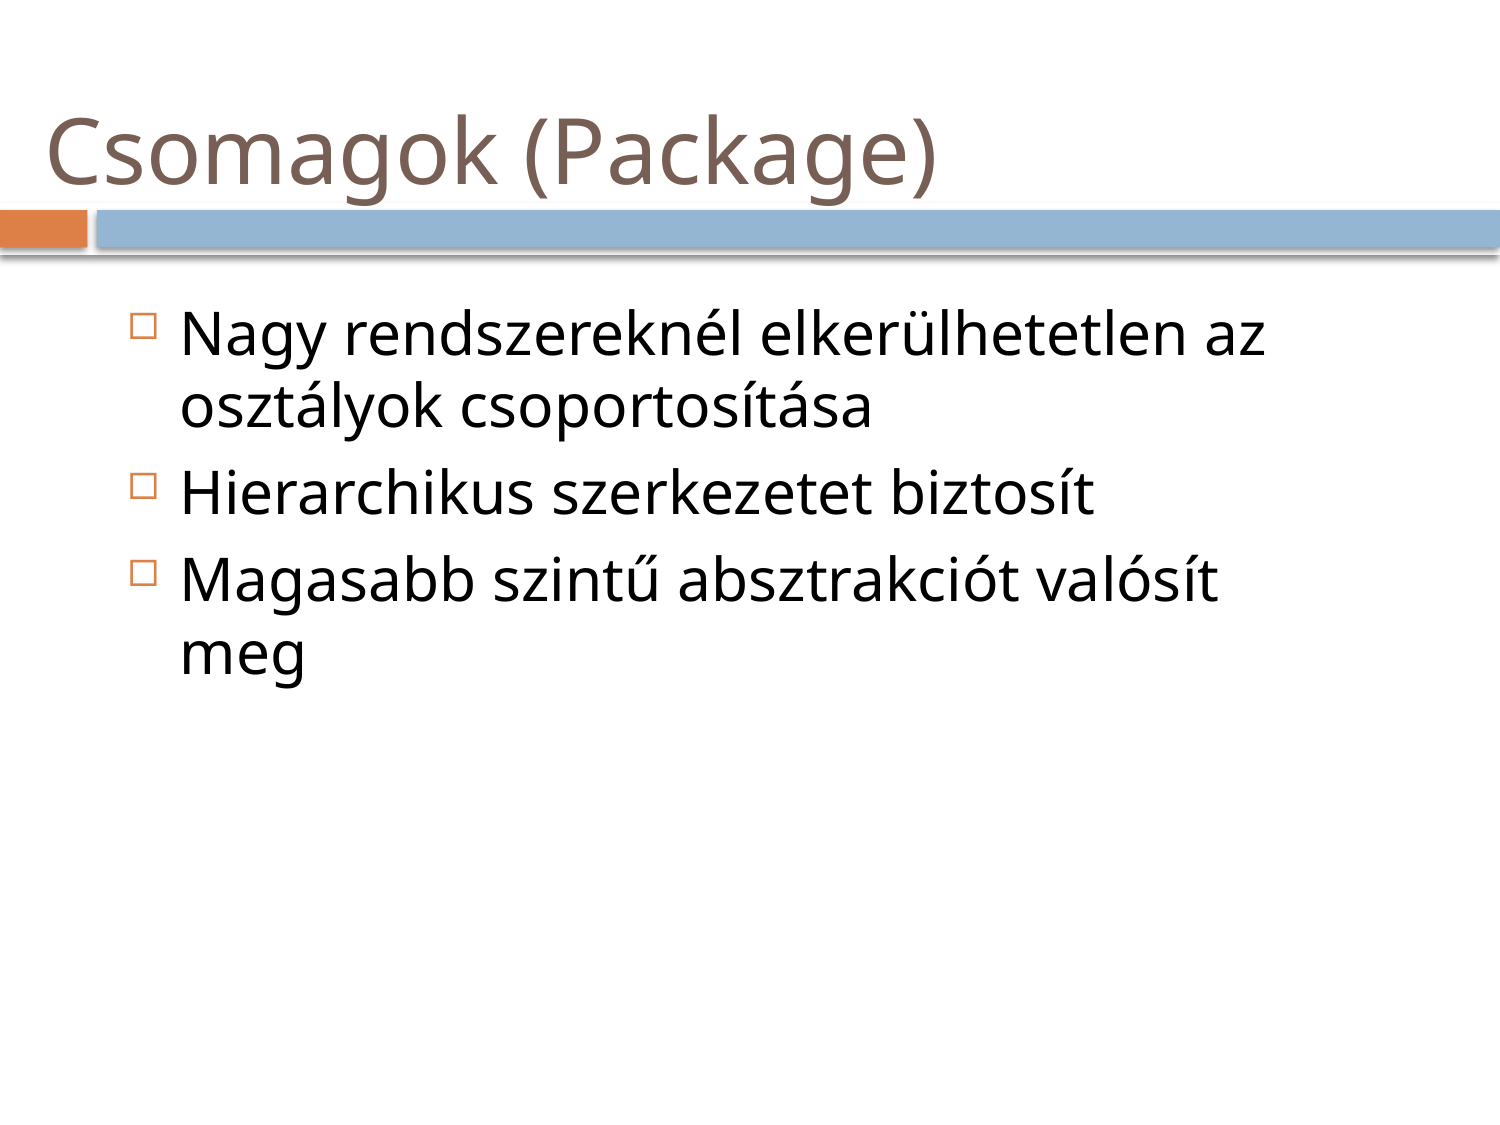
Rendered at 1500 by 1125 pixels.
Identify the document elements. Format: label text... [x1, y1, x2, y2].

title Csomagok (Package) [29, 75, 1457, 220]
list Nagy rendszereknél elkerülhetetlen az osztályok csoportosítása Hierarchikus szerkezetet biztosít Magasabb szintű absztrakciót valósít meg [112, 287, 1288, 963]
